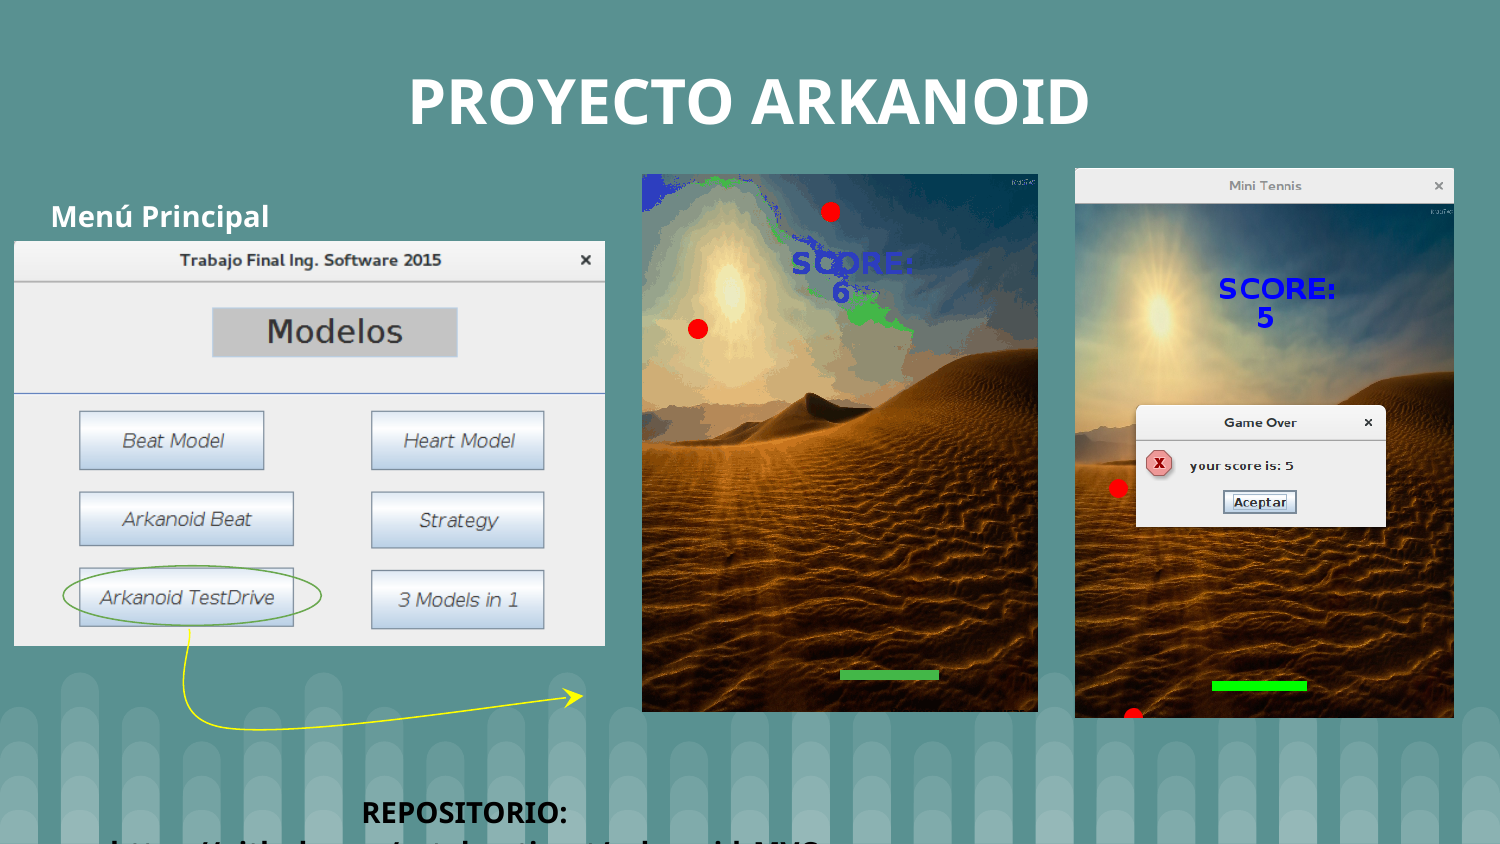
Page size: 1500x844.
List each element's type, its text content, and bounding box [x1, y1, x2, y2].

text_box Menú Principal [35, 183, 511, 232]
picture [13, 240, 605, 646]
picture [641, 174, 1038, 712]
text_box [62, 565, 584, 730]
title PROYECTO ARKANOID [227, 48, 1273, 150]
text_box [78, 193, 543, 239]
picture [1075, 168, 1454, 718]
list REPOSITORIO: https://github.com/estebantissot/arkanoid_MVC [14, 773, 916, 834]
